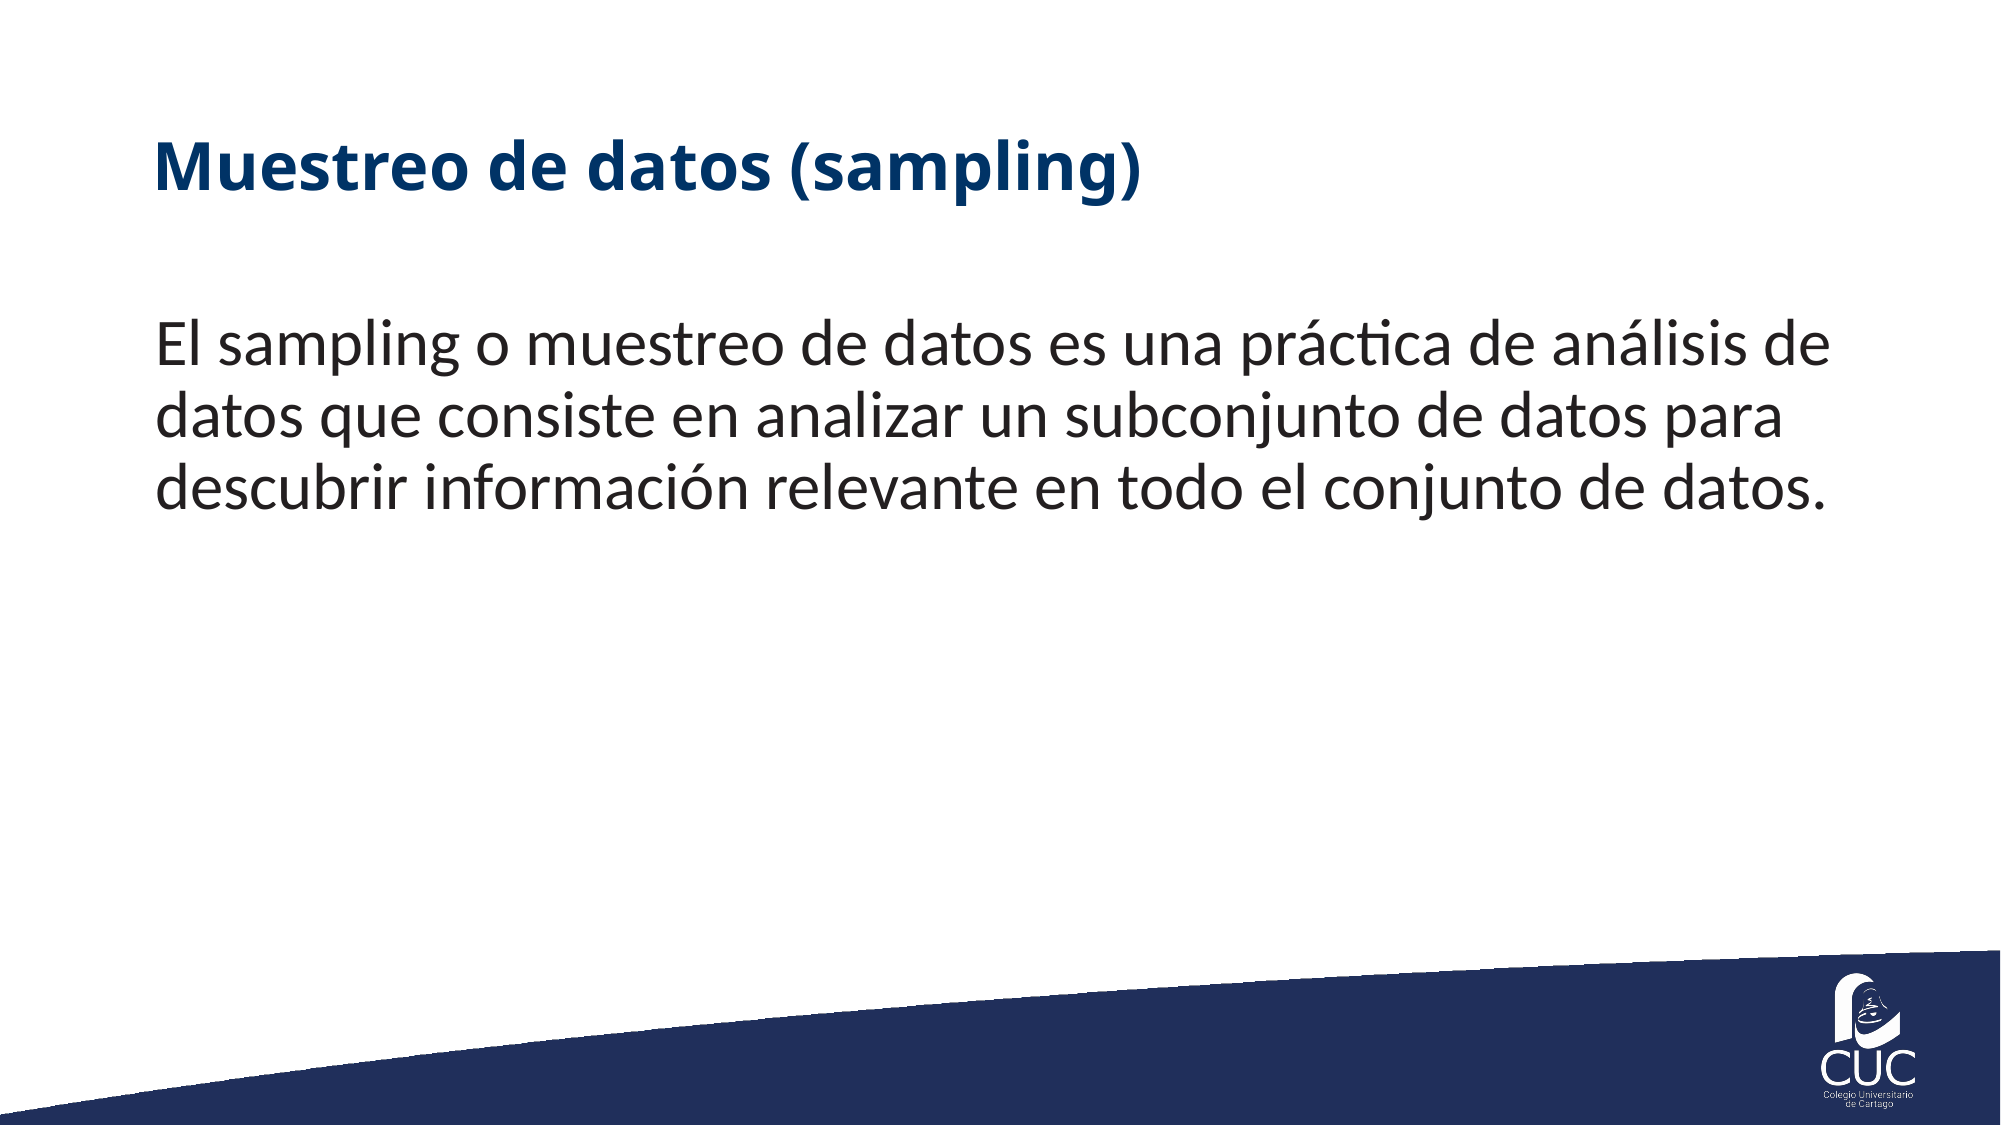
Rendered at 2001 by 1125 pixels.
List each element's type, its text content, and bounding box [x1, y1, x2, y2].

picture [0, 944, 2001, 1125]
list El sampling o muestreo de datos es una práctica de análisis de datos que consiste en analizar un subconjunto de datos para descubrir información relevante en todo el conjunto de datos. [140, 300, 1865, 819]
title Muestreo de datos (sampling) [137, 59, 1863, 278]
